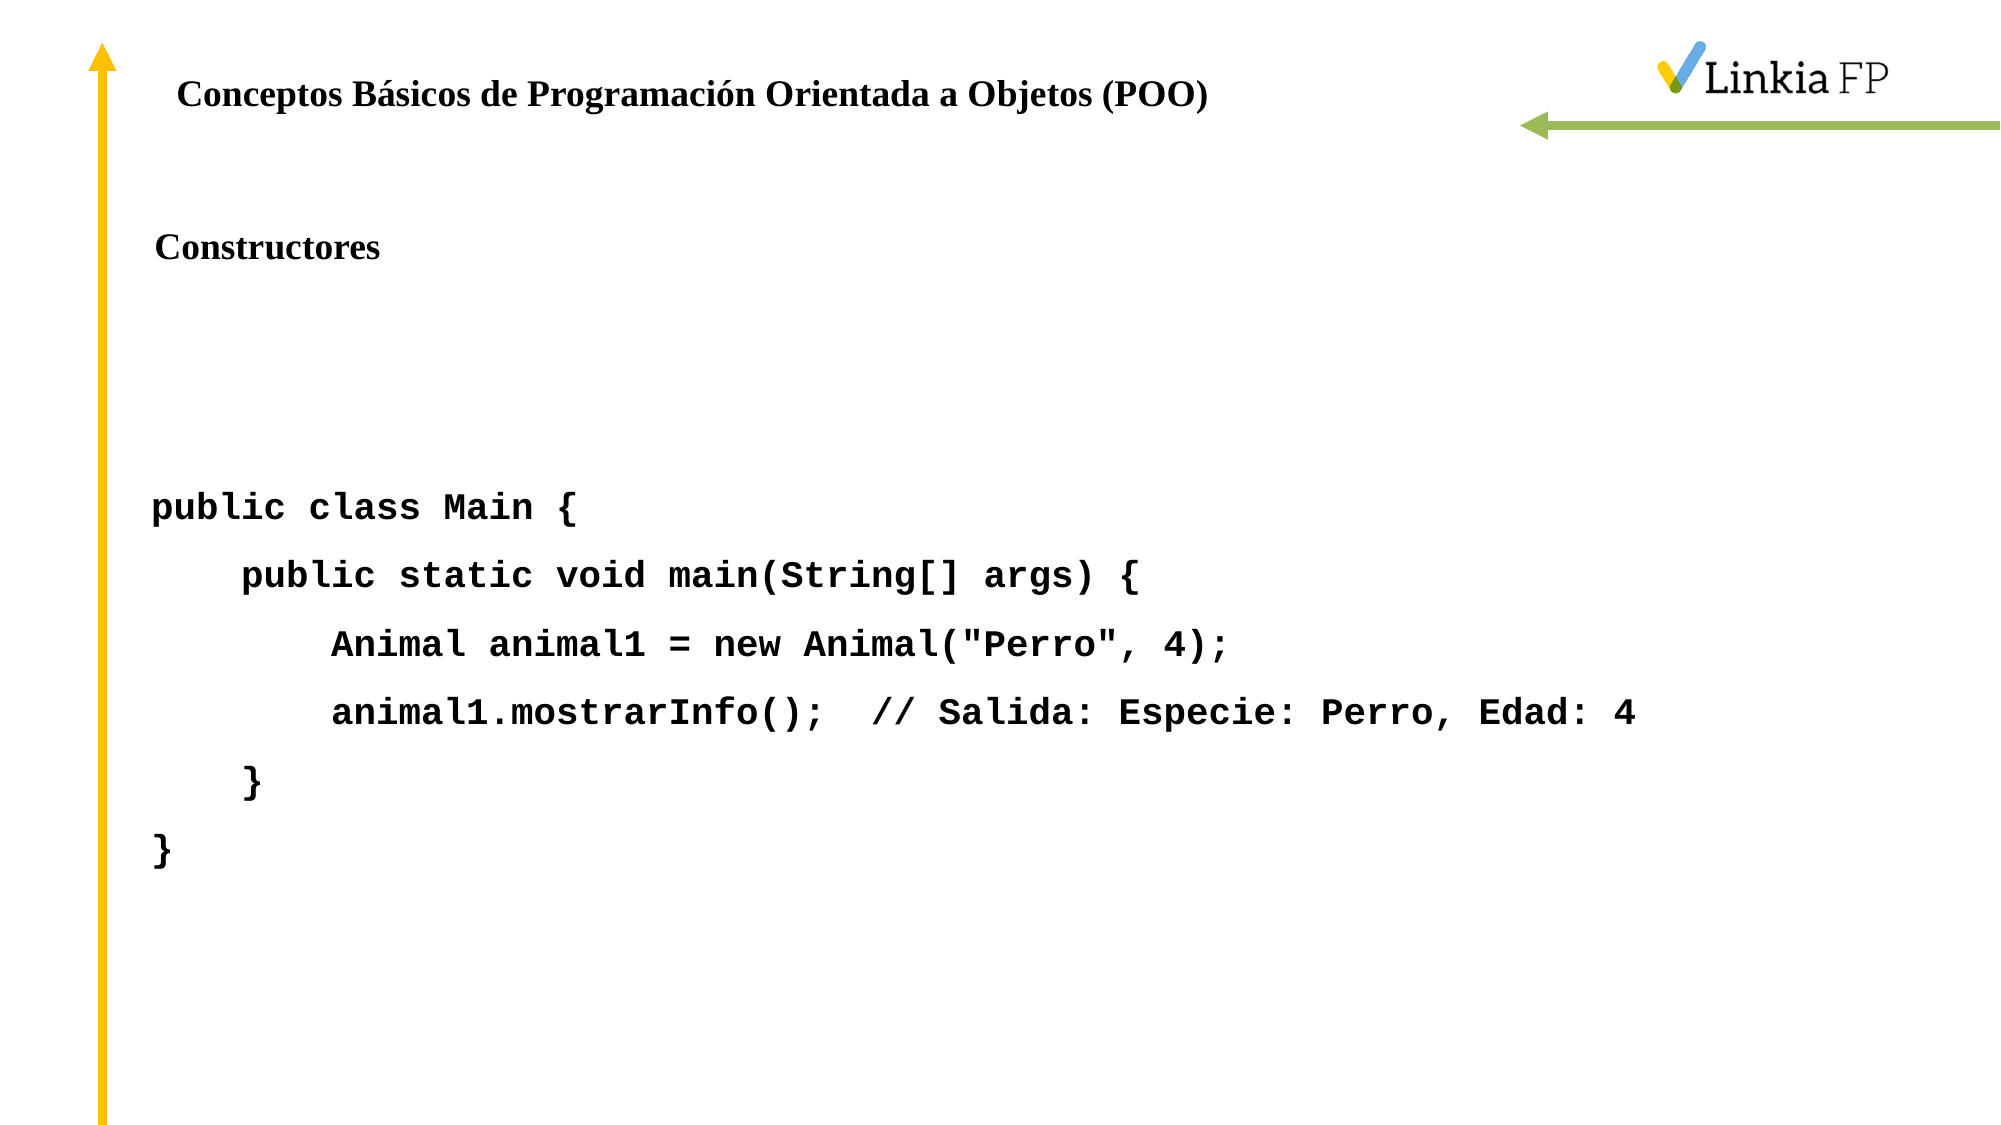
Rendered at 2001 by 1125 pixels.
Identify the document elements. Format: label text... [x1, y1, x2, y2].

text_box Constructores [139, 208, 1140, 275]
text_box Conceptos Básicos de Programación Orientada a Objetos (POO) [161, 54, 1308, 121]
text_box public class Main { public static void main(String[] args) { Animal animal1 = new Animal("Perro", 4); animal1.mostrarInfo(); // Salida: Especie: Perro, Edad: 4 } } [136, 467, 1883, 877]
picture [1649, 39, 1900, 95]
